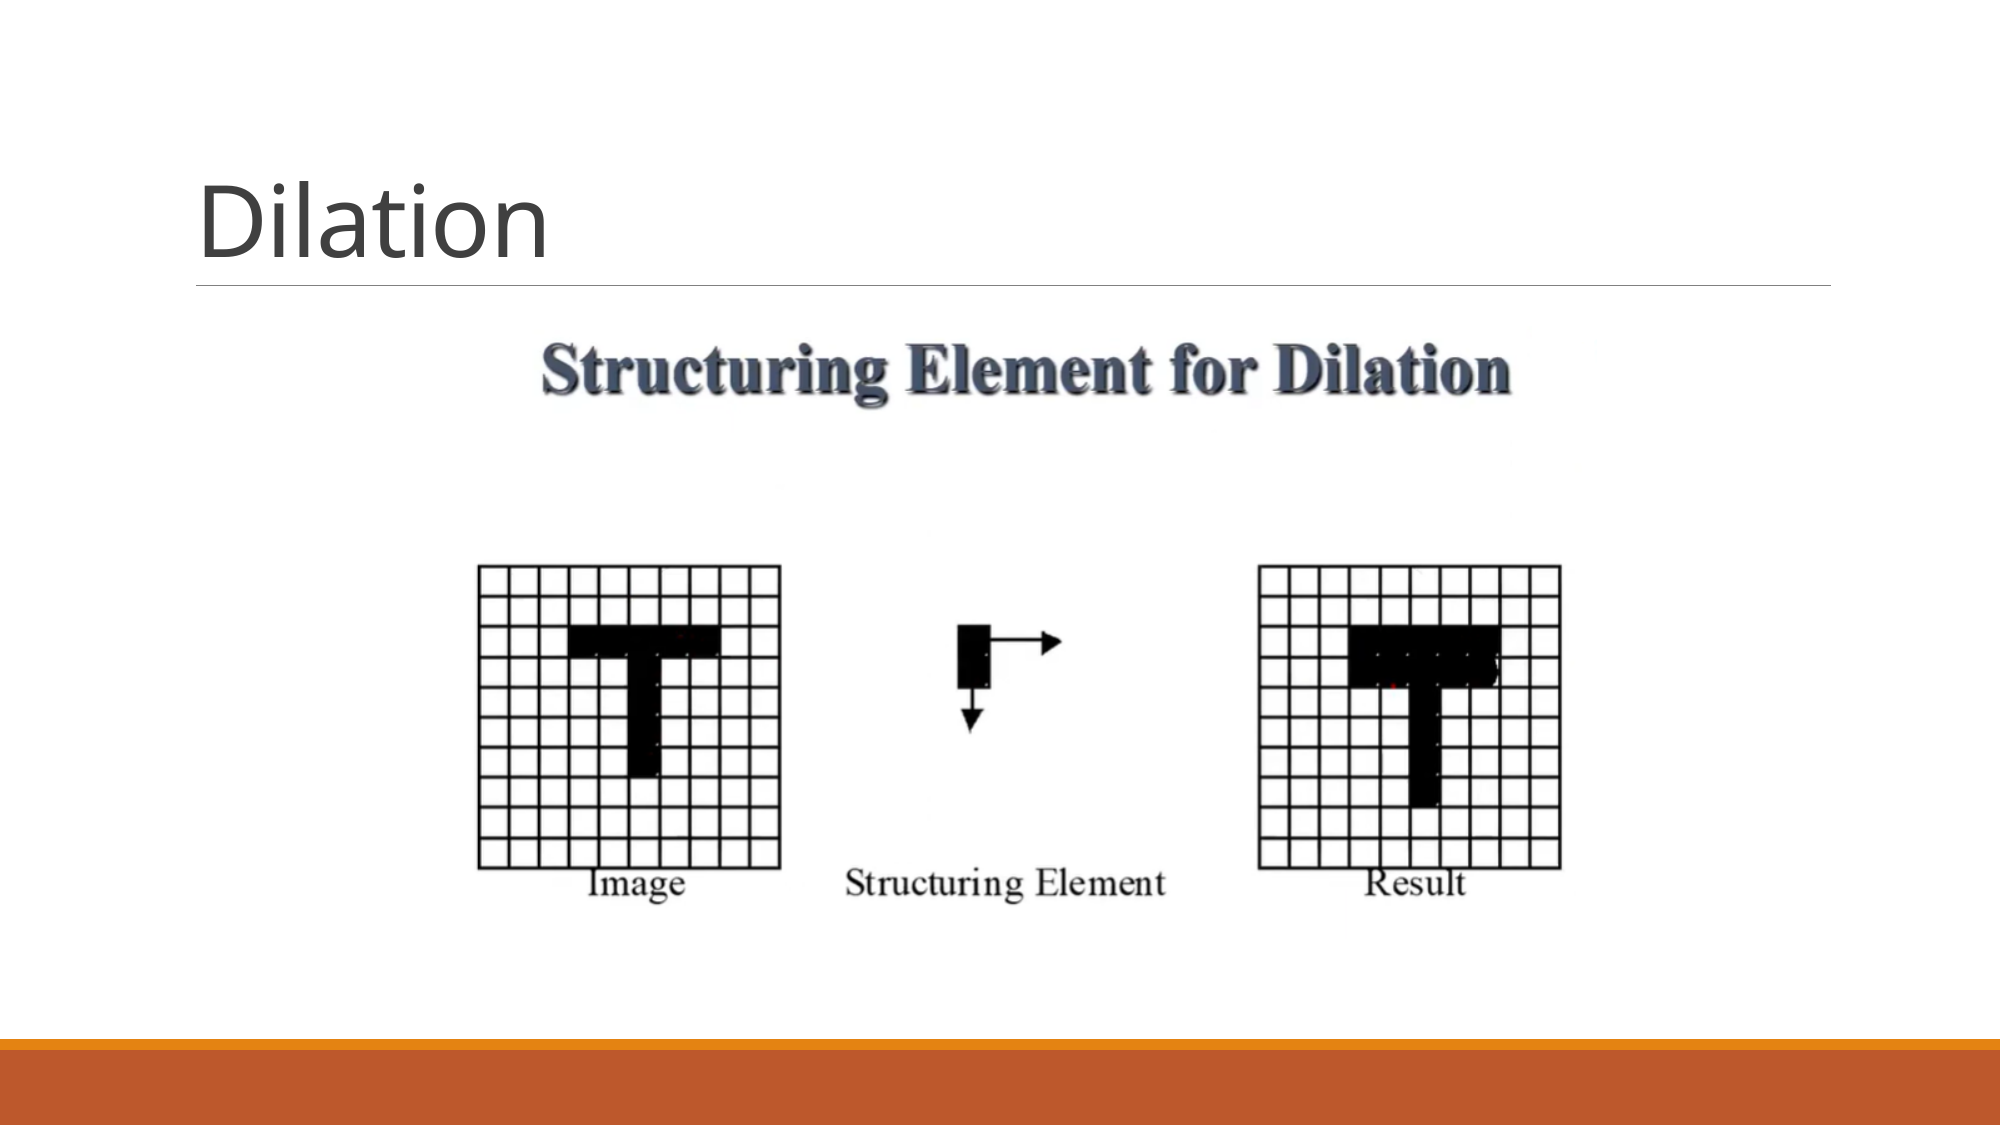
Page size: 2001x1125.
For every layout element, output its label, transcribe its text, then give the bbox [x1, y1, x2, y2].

title Dilation [180, 47, 1830, 285]
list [412, 325, 1598, 940]
